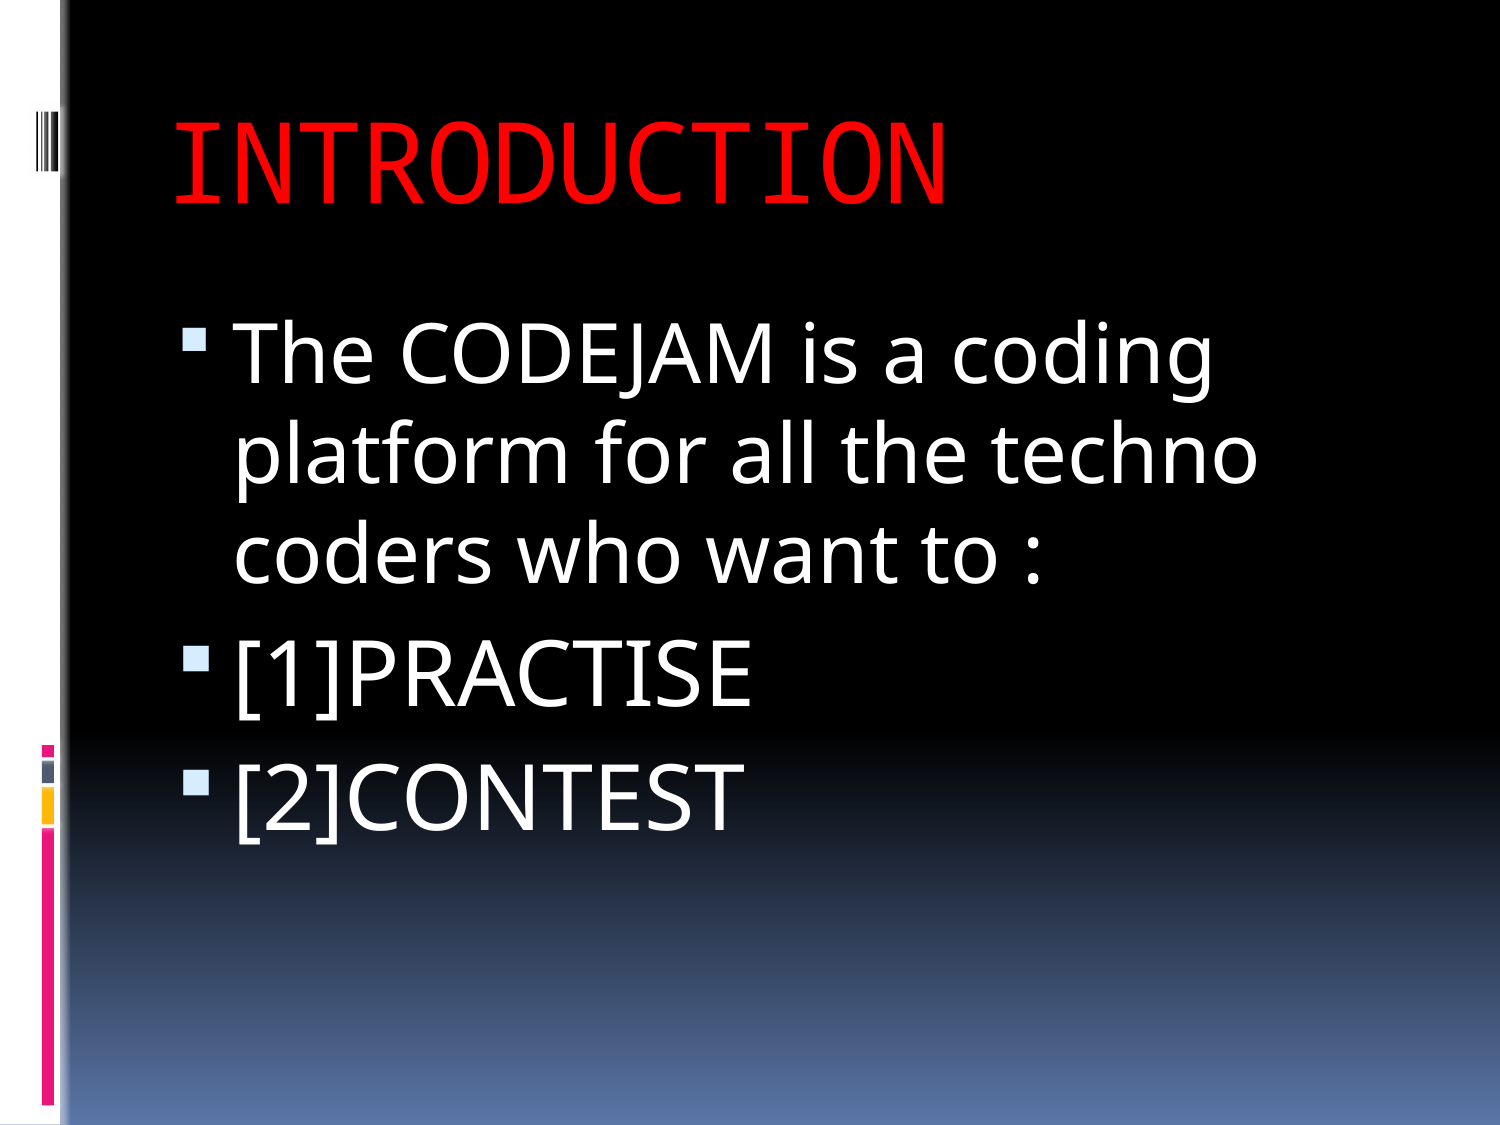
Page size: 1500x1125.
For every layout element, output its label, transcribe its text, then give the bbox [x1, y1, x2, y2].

list The CODEJAM is a coding platform for all the techno coders who want to : [1]PRACTISE [2]CONTEST [150, 292, 1425, 1043]
title INTRODUCTION [150, 83, 1425, 234]
